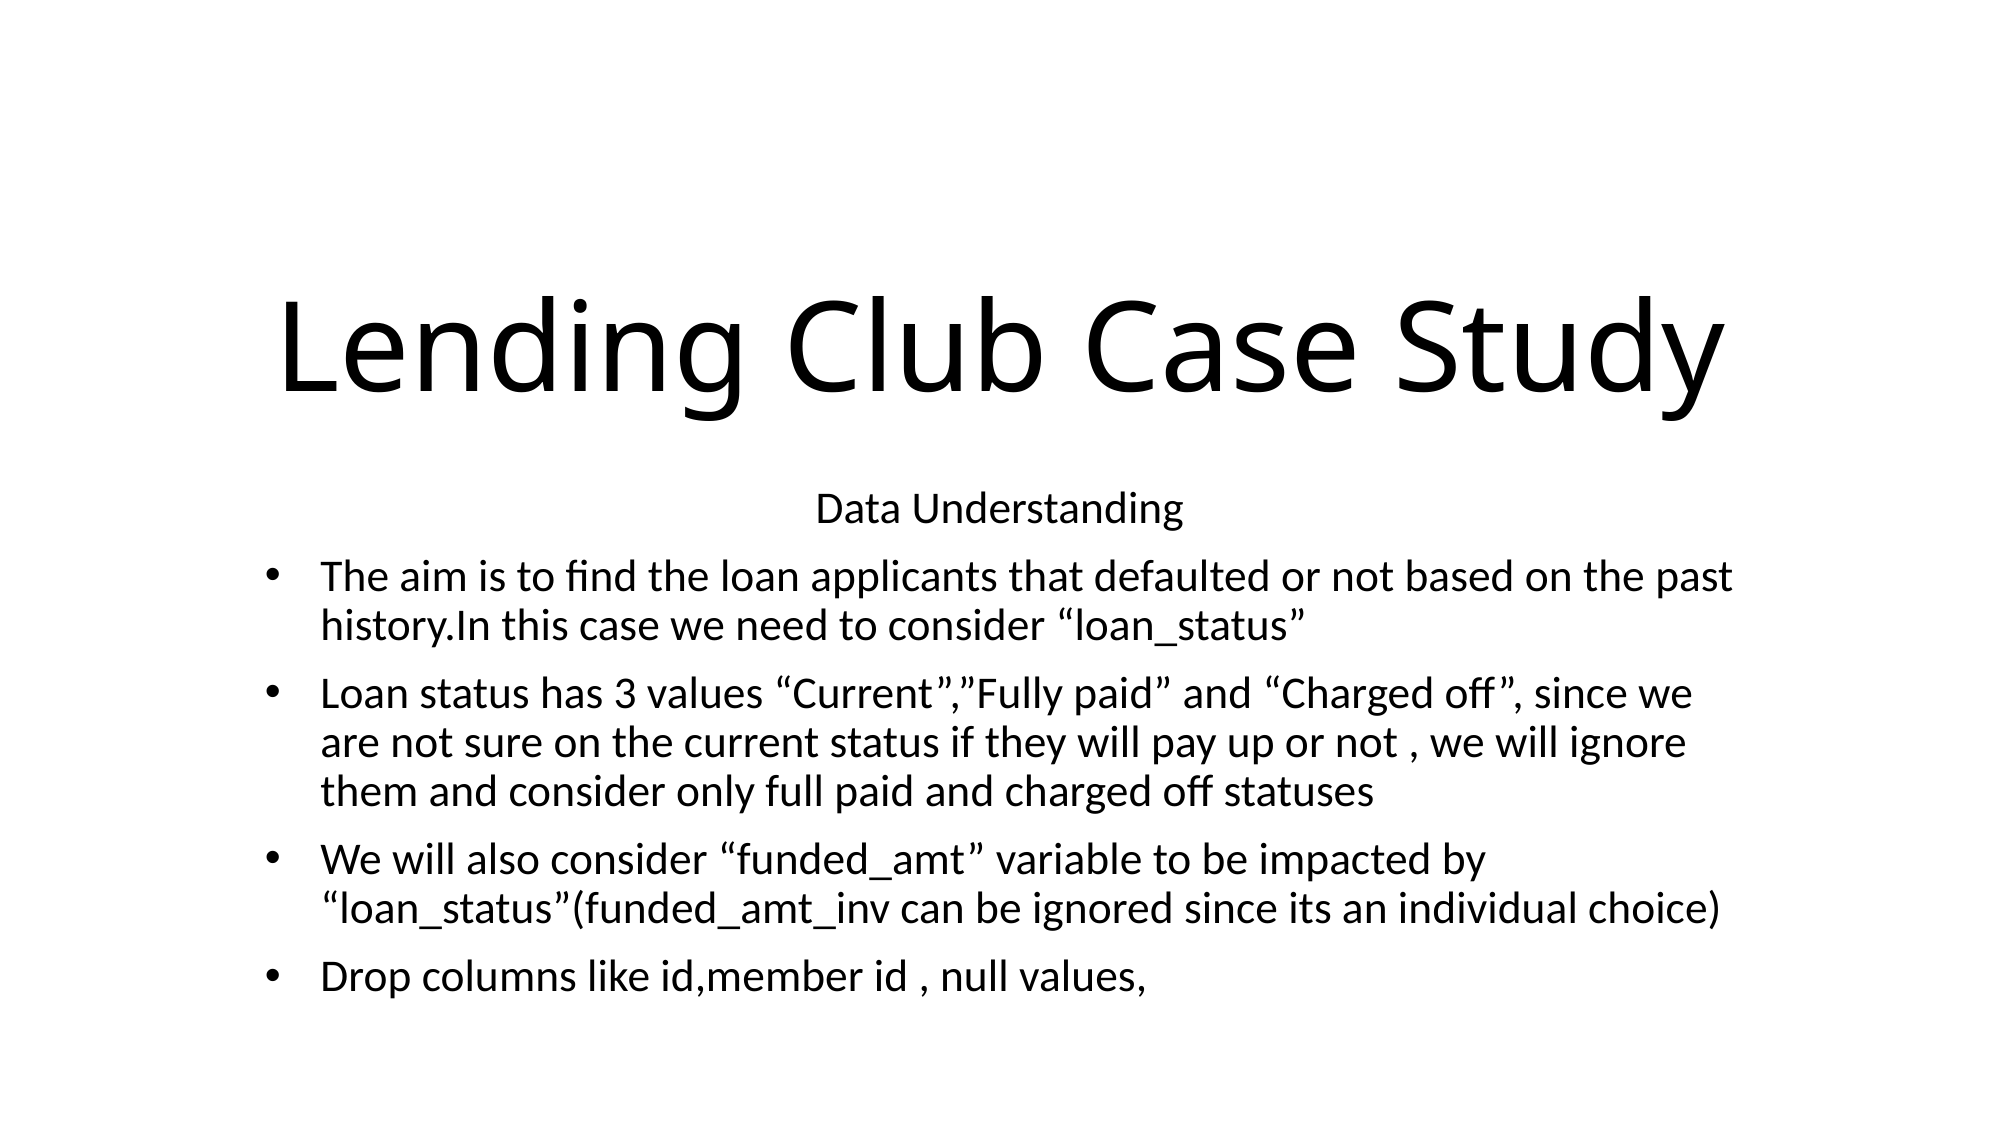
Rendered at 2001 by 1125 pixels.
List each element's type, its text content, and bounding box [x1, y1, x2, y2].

subtitle Data Understanding The aim is to find the loan applicants that defaulted or not based on the past history.In this case we need to consider “loan_status” Loan status has 3 values “Current”,”Fully paid” and “Charged off”, since we are not sure on the current status if they will pay up or not , we will ignore them and consider only full paid and charged off statuses We will also consider “funded_amt” variable to be impacted by “loan_status”(funded_amt_inv can be ignored since its an individual choice) Drop columns like id,member id , null values, [249, 476, 1750, 1028]
title Lending Club Case Study [249, 184, 1750, 476]
